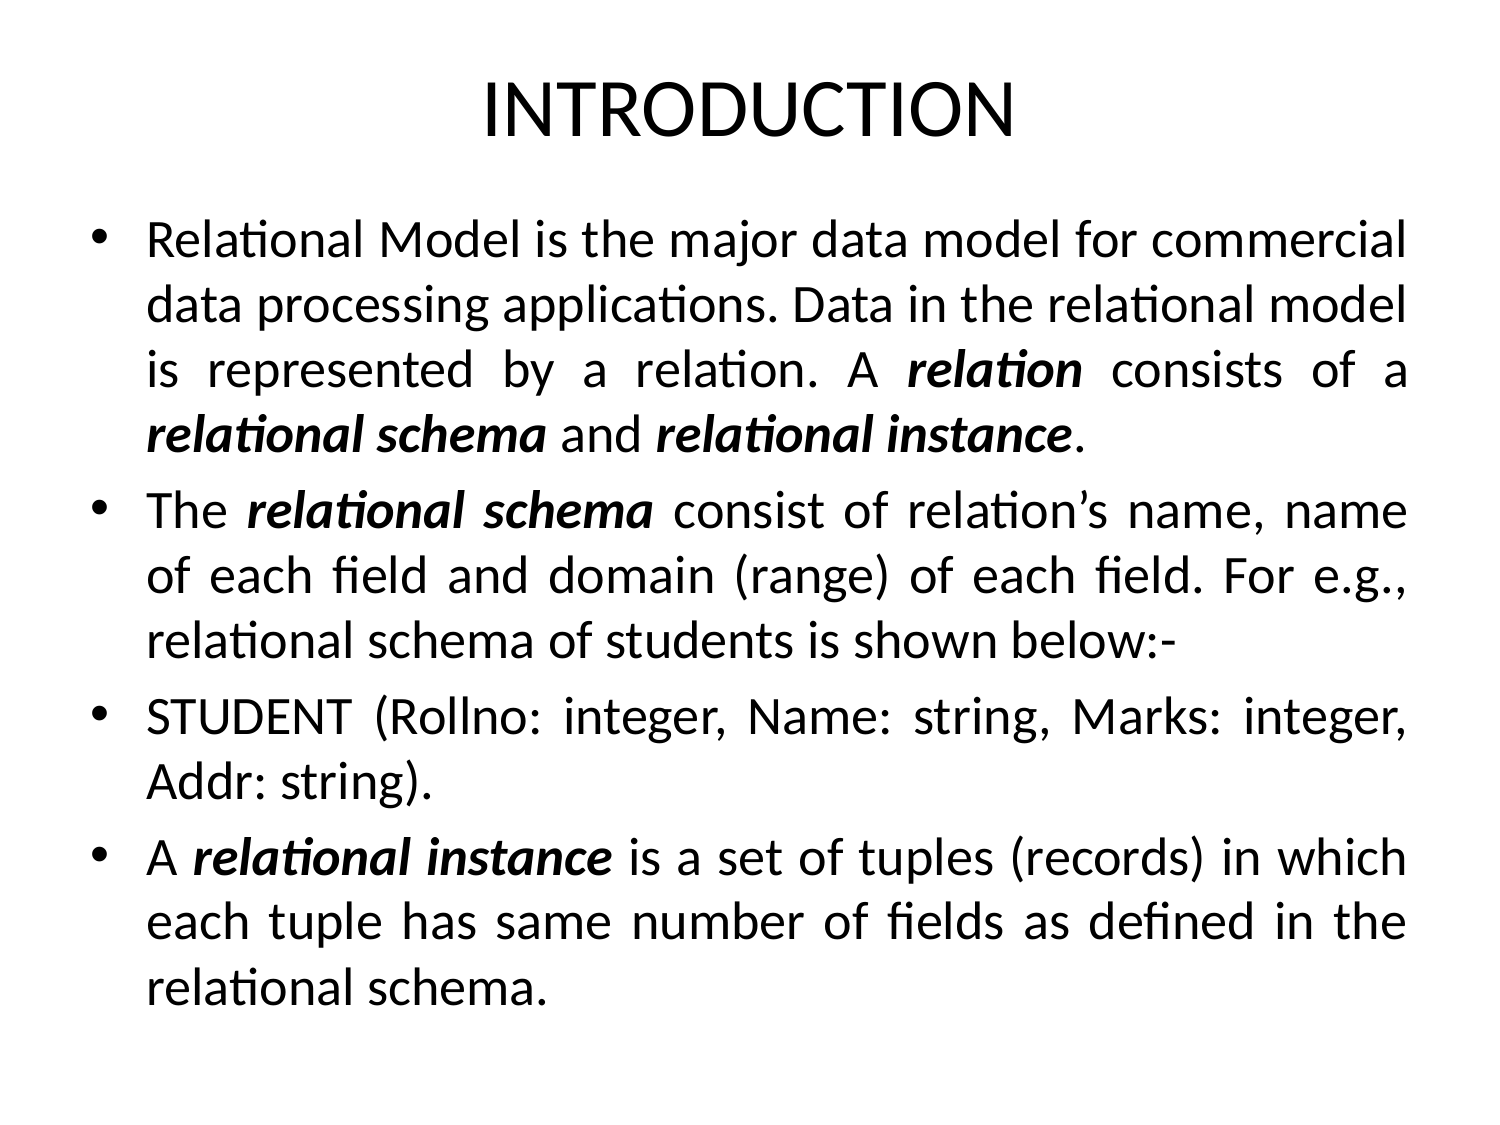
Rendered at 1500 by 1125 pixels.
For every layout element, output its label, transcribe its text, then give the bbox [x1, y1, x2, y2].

list Relational Model is the major data model for commercial data processing applications. Data in the relational model is represented by a relation. A relation consists of a relational schema and relational instance. The relational schema consist of relation’s name, name of each field and domain (range) of each field. For e.g., relational schema of students is shown below:- STUDENT (Rollno: integer, Name: string, Marks: integer, Addr: string). A relational instance is a set of tuples (records) in which each tuple has same number of fields as defined in the relational schema. [75, 196, 1425, 1047]
title INTRODUCTION [75, 45, 1425, 161]
